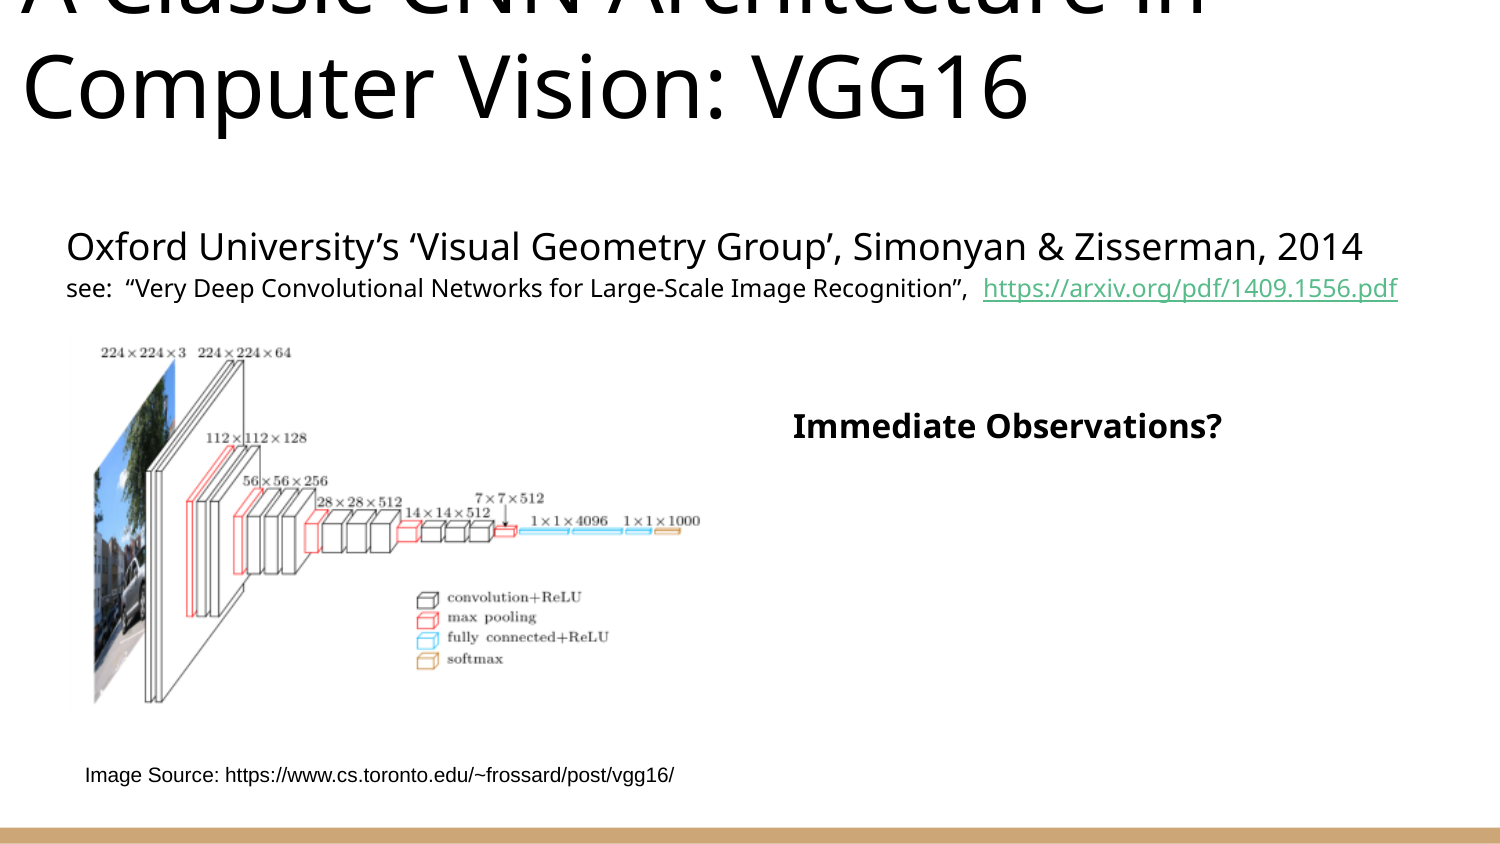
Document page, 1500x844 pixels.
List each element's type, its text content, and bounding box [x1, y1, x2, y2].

text_box Image Source: https://www.cs.toronto.edu/~frossard/post/vgg16/ [69, 746, 891, 807]
picture [69, 334, 718, 716]
title A Classic CNN Architecture in Computer Vision: VGG16 [5, 14, 1500, 151]
list Oxford University’s ‘Visual Geometry Group’, Simonyan & Zisserman, 2014 see: “Very Deep Convolutional Networks for Large-Scale Image Recognition”, https://arxiv.org/pdf/1409.1556.pdf [51, 200, 1449, 752]
list Immediate Observations? [778, 384, 1484, 656]
